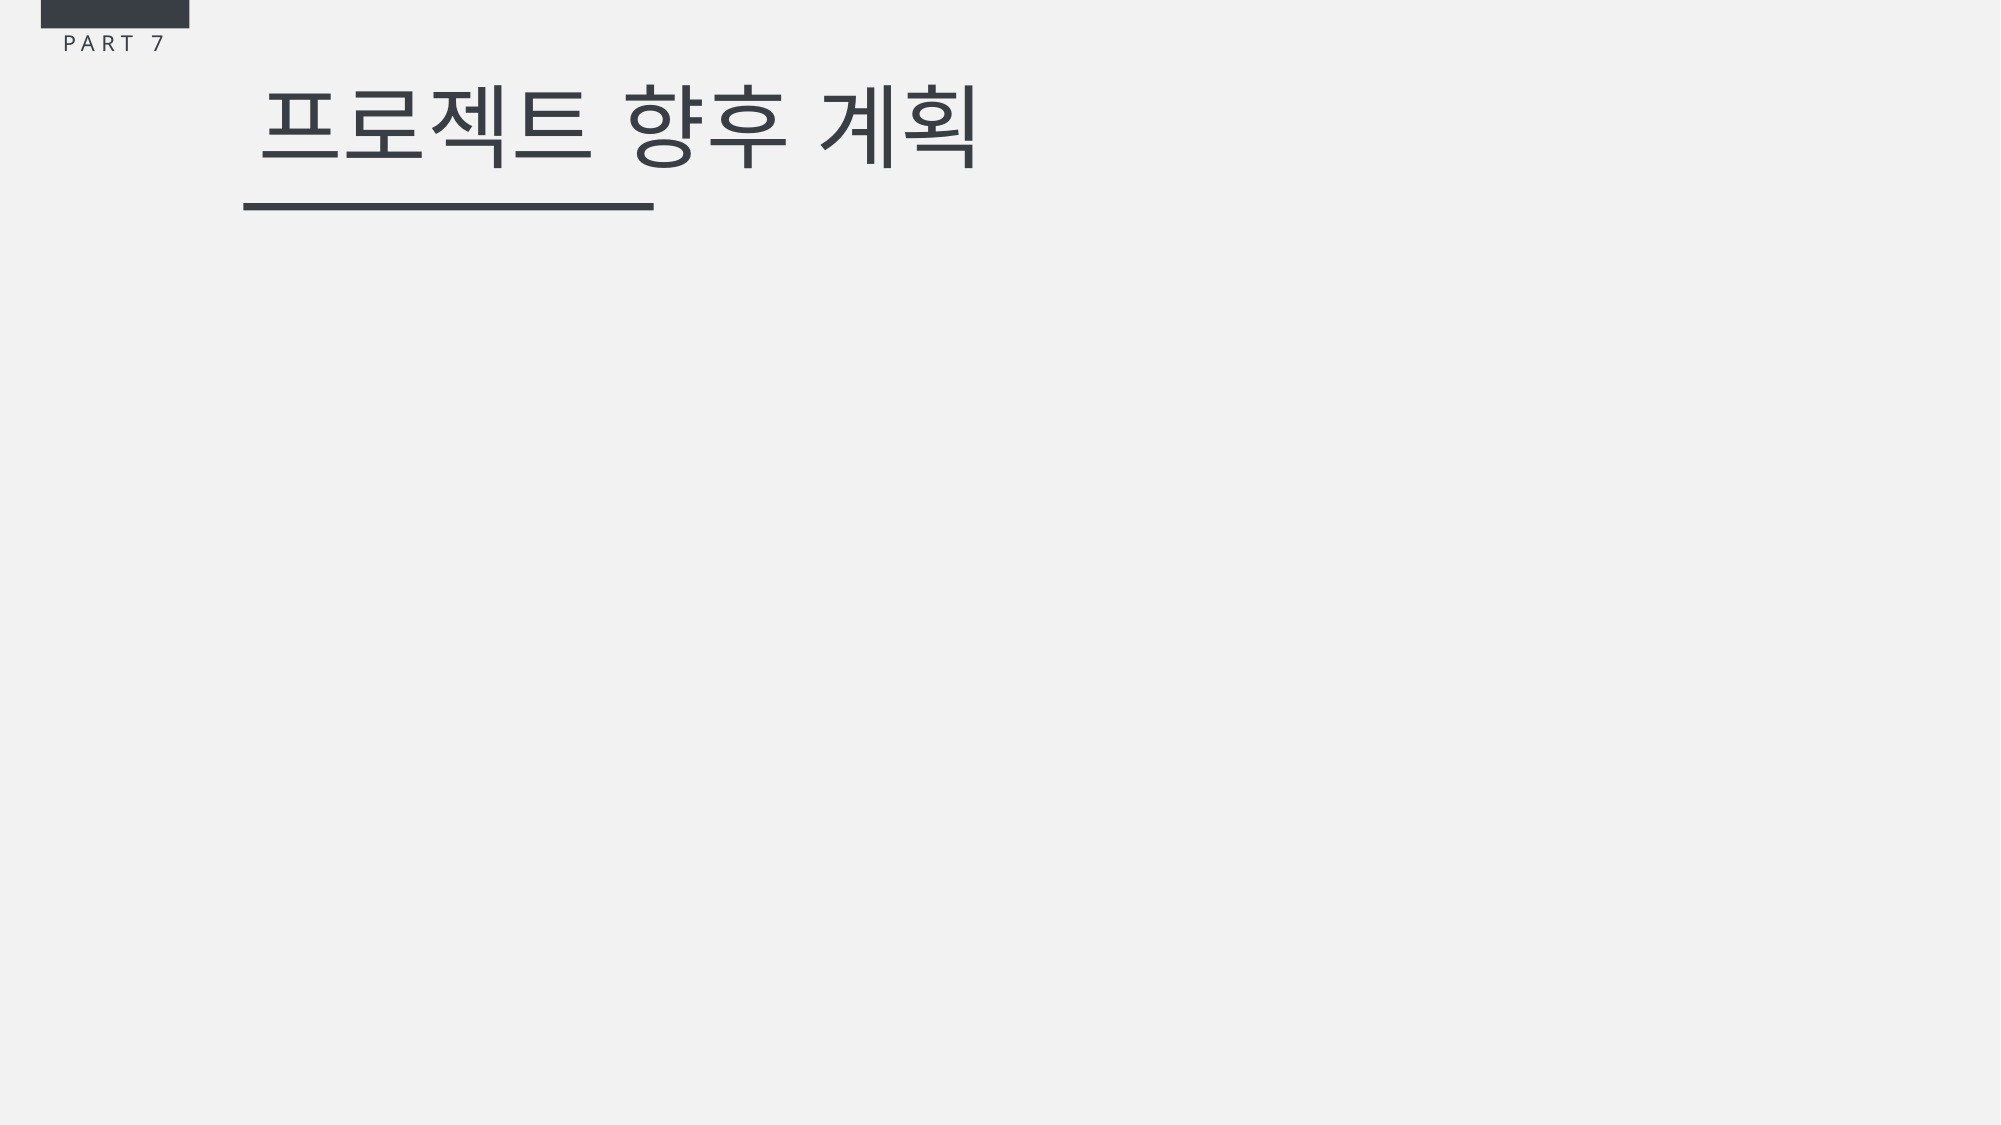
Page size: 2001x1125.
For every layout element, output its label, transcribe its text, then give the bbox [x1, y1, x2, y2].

title 프로젝트 향후 계획 [243, 59, 1927, 203]
list PART 7 [39, 28, 188, 60]
